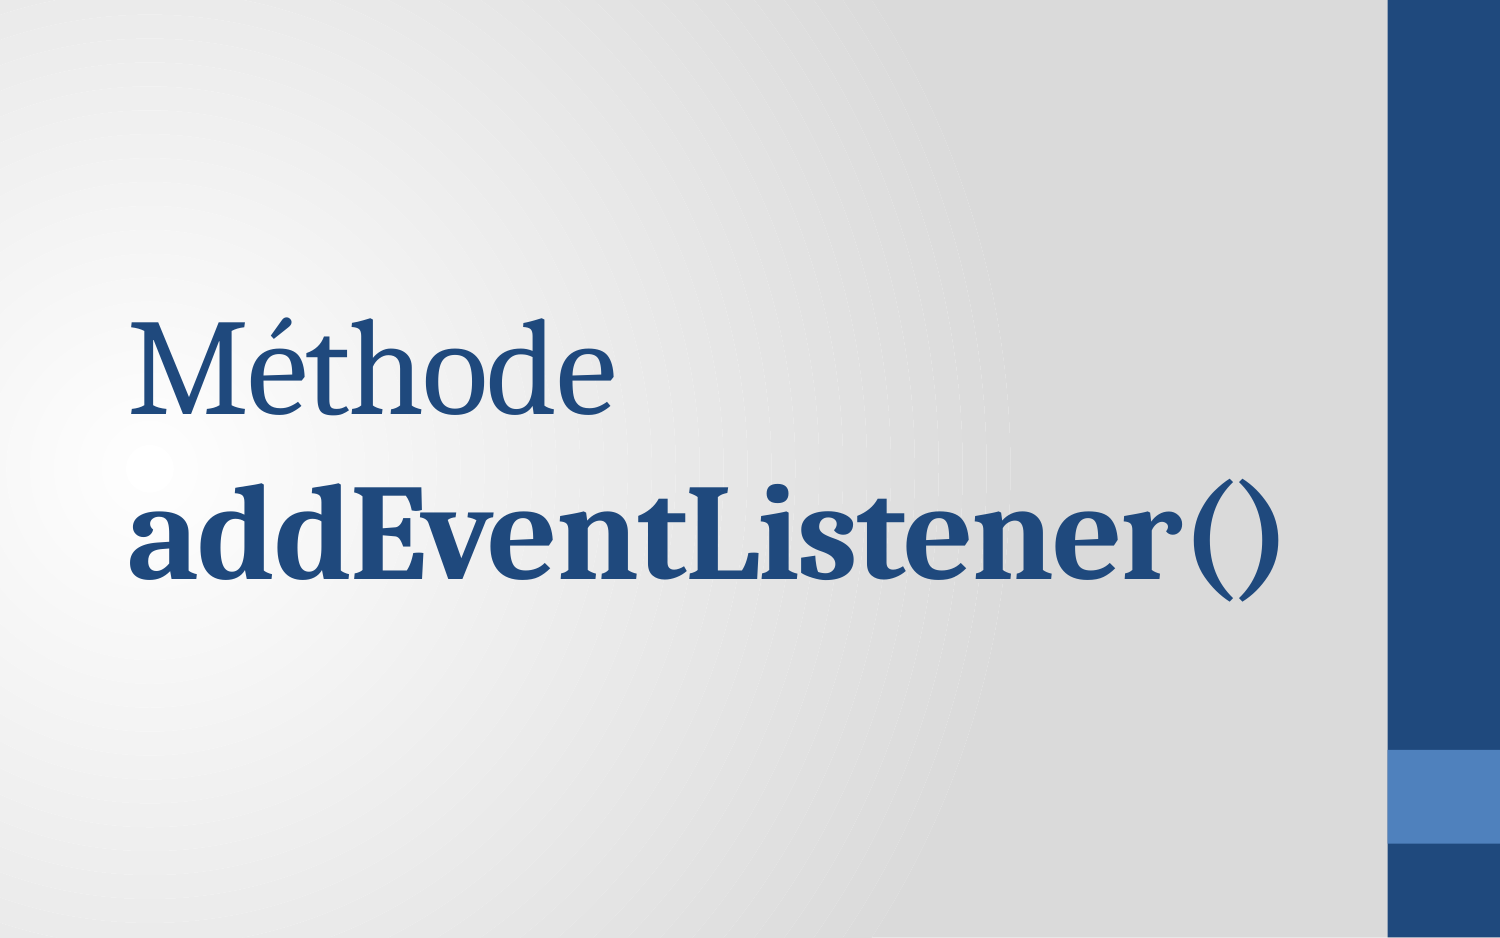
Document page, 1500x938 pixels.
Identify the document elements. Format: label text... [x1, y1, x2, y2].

title Méthode addEventListener() [112, 260, 1350, 616]
